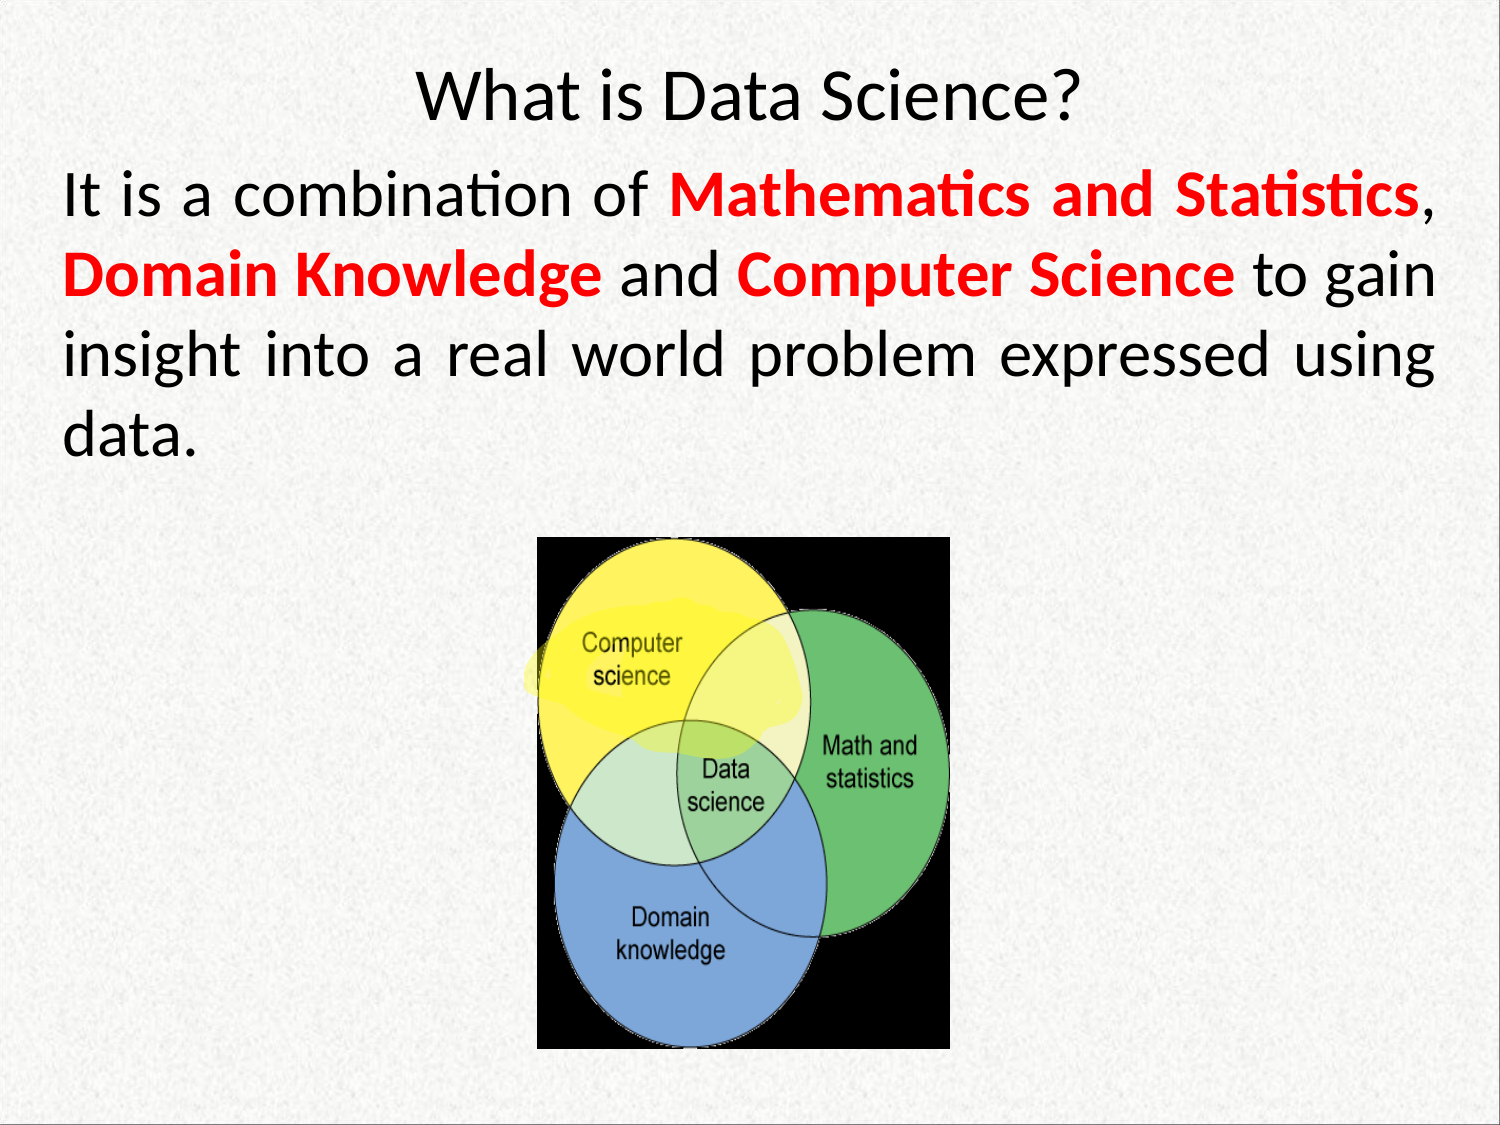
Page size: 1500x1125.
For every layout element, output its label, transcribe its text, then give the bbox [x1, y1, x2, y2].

picture [0, 0, 1500, 1125]
title What is Data Science? [243, 45, 1257, 138]
list It is a combination of Mathematics and Statistics, Domain Knowledge and Computer Science to gain insight into a real world problem expressed using data. [62, 149, 1438, 716]
